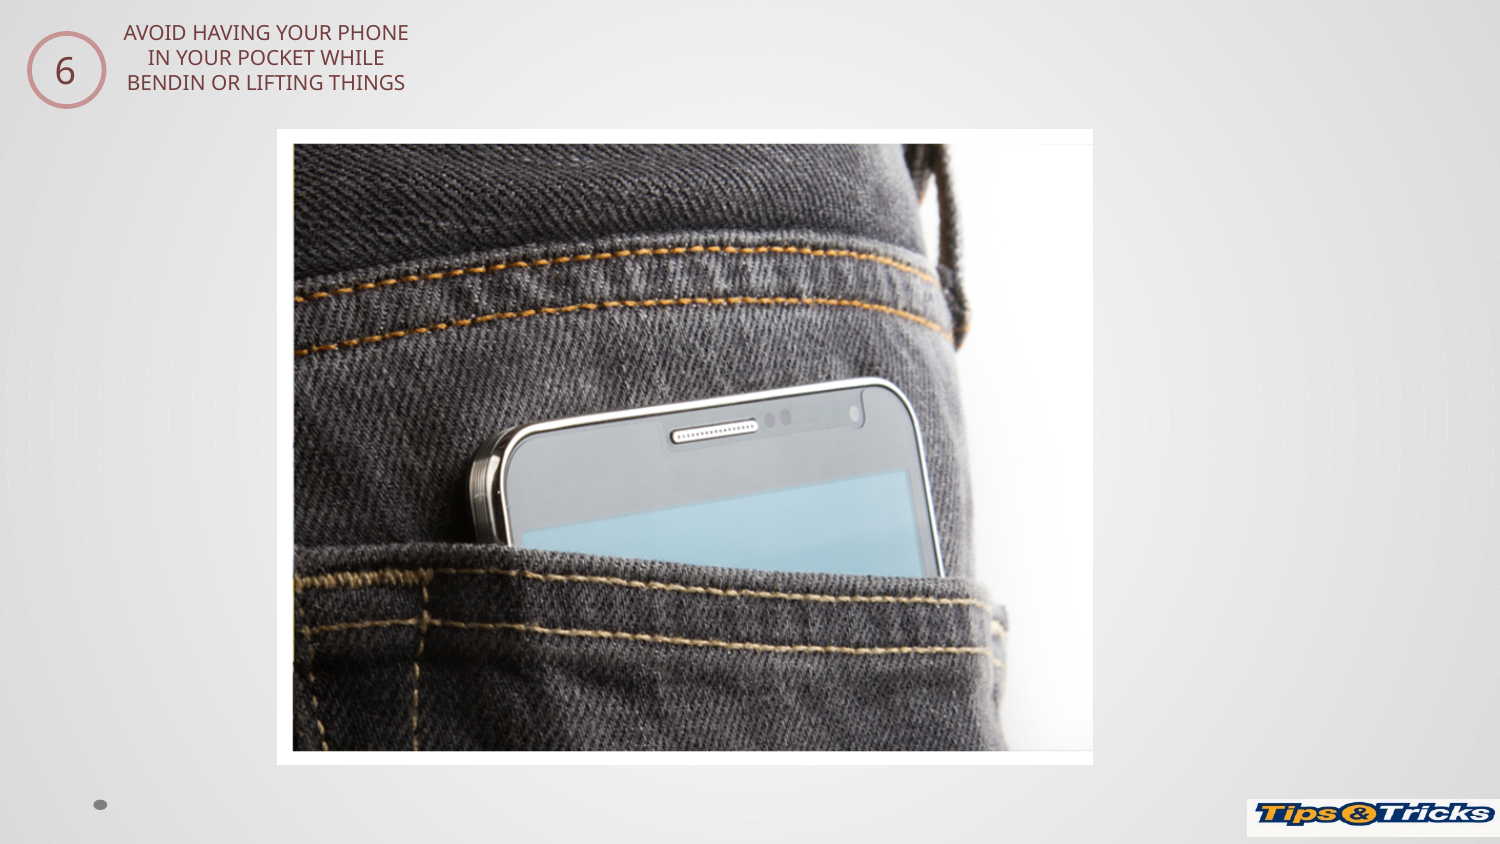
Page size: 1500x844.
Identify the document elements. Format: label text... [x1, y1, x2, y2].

text_box [42, 31, 91, 39]
text_box AVOID HAVING YOUR PHONE IN YOUR POCKET WHILE BENDIN OR LIFTING THINGS [106, 11, 426, 102]
text_box [94, 41, 107, 99]
picture [277, 129, 1093, 765]
text_box [27, 42, 39, 98]
text_box [41, 100, 92, 109]
picture [1246, 799, 1500, 837]
text_box 6 [39, 39, 94, 100]
